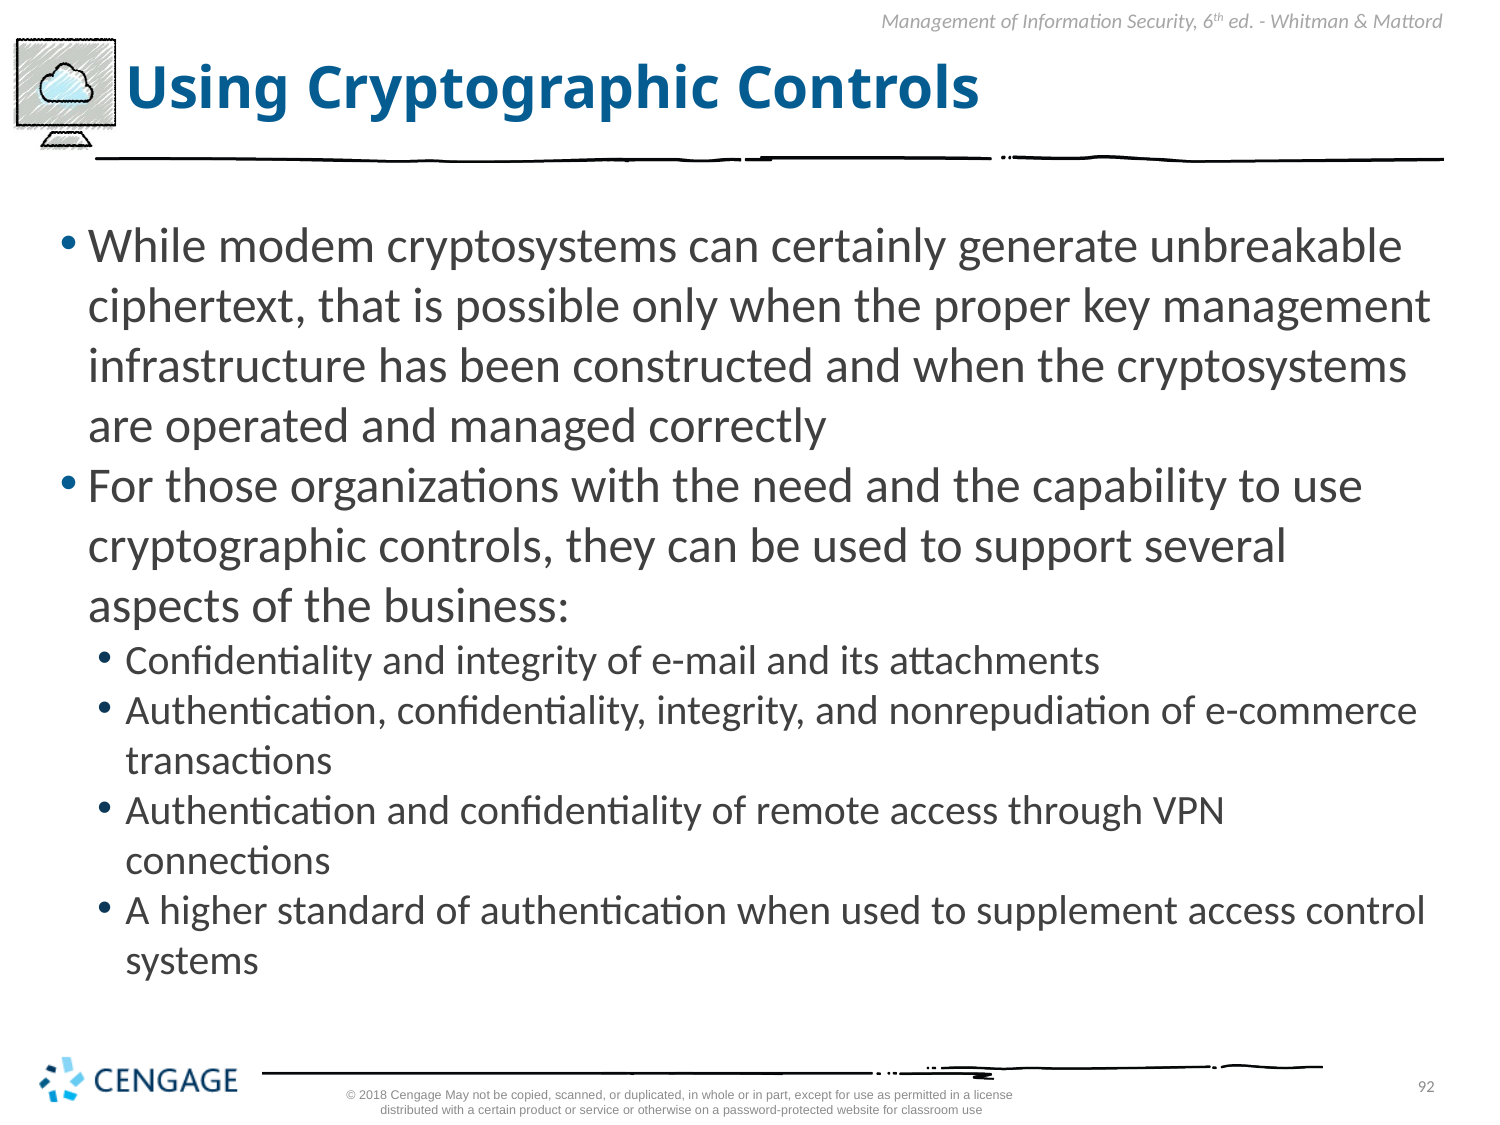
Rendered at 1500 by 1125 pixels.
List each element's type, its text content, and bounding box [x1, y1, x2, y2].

title Using Cryptographic Controls [125, 60, 1442, 121]
picture [95, 155, 1444, 163]
picture [19, 1043, 250, 1115]
picture [262, 1064, 1323, 1080]
list While modem cryptosystems can certainly generate unbreakable ciphertext, that is possible only when the proper key management infrastructure has been constructed and when the cryptosystems are operated and managed correctly For those organizations with the need and the capability to use cryptographic controls, they can be used to support several aspects of the business: Confidentiality and integrity of e-mail and its attachments Authentication, confidentiality, integrity, and nonrepudiation of e-commerce transactions Authentication and confidentiality of remote access through VPN connections A higher standard of authentication when used to supplement access control systems [59, 212, 1441, 1011]
picture [13, 36, 117, 151]
